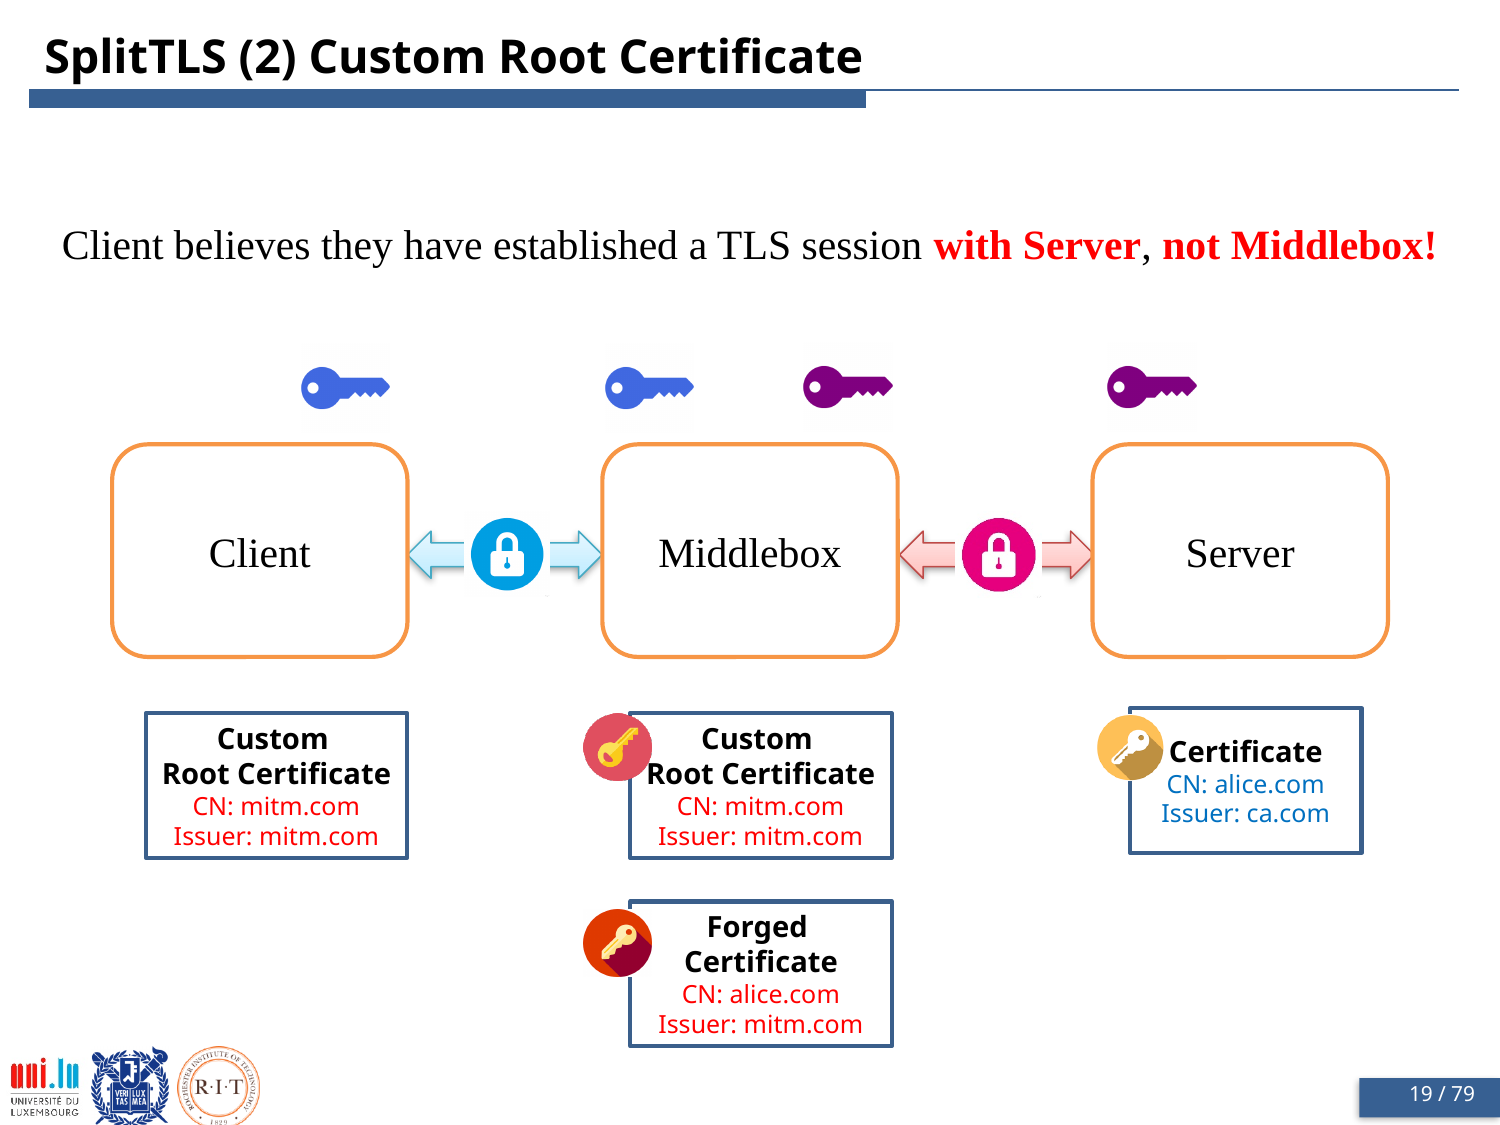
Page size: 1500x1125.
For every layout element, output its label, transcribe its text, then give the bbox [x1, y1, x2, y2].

text_box [1047, 530, 1090, 580]
text_box [555, 530, 600, 580]
text_box [900, 530, 949, 580]
picture [91, 1046, 169, 1125]
picture [1107, 342, 1197, 432]
picture [604, 343, 694, 433]
title SplitTLS (2) Custom Root Certificate [29, 19, 1471, 90]
picture [300, 343, 391, 433]
text_box Client believes they have established a TLS session with Server, not Middlebox! [47, 210, 1453, 275]
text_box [583, 712, 892, 858]
text_box Server [1090, 442, 1391, 660]
picture [0, 1046, 89, 1125]
picture [803, 342, 893, 432]
text_box Client [110, 442, 410, 660]
text_box Middlebox [600, 442, 900, 660]
picture [954, 511, 1042, 599]
text_box Custom Root Certificate CN: mitm.com Issuer: mitm.com [144, 711, 409, 860]
picture [177, 1046, 260, 1125]
picture [464, 511, 550, 597]
text_box [410, 530, 459, 580]
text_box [1096, 707, 1362, 854]
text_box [583, 901, 892, 1047]
